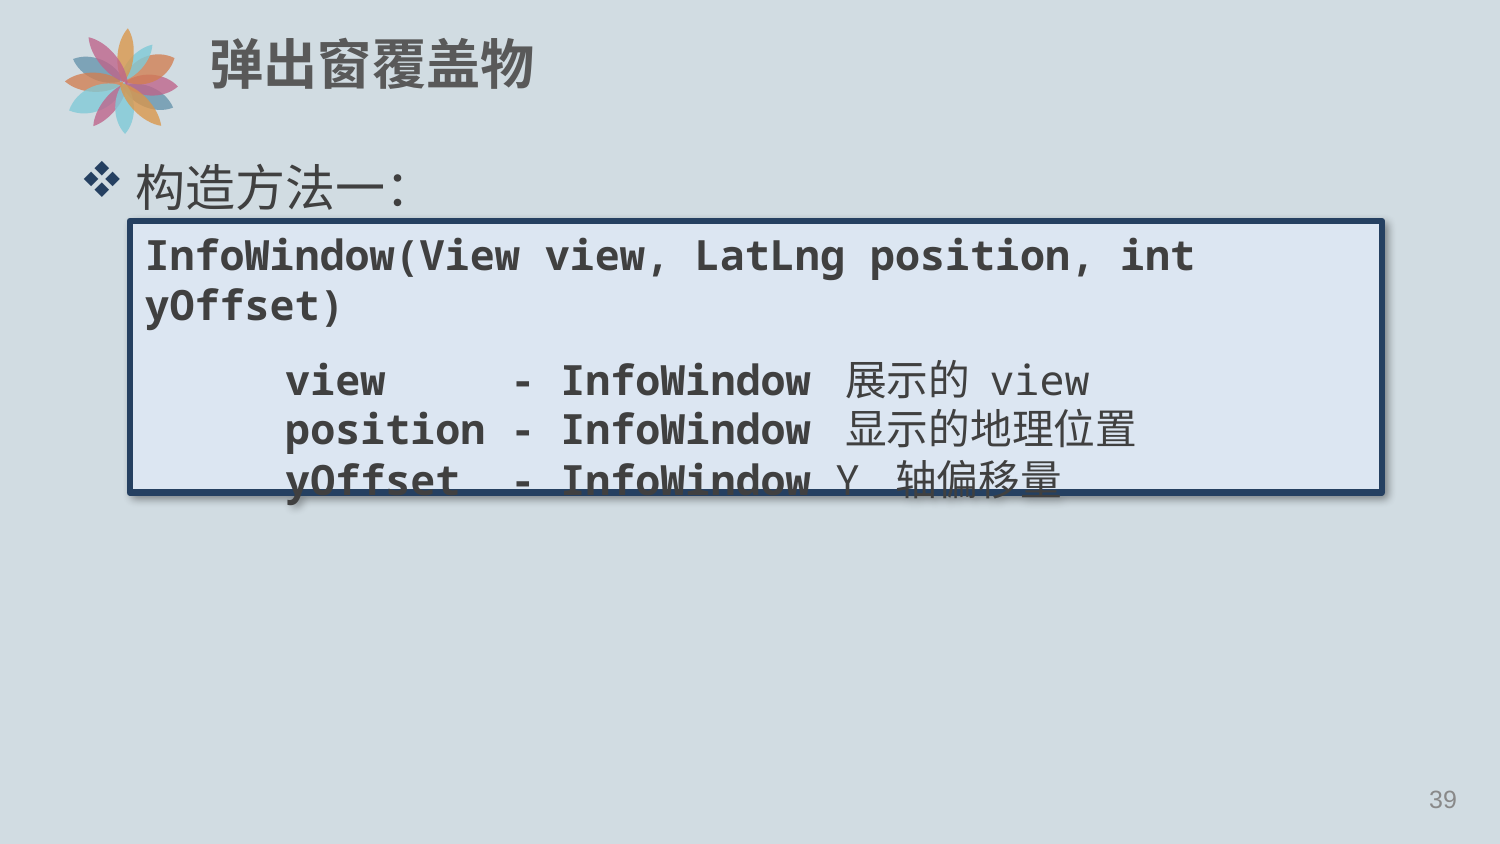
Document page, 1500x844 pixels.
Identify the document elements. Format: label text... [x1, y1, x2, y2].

text_box 构造方法一： [64, 136, 1447, 799]
title 弹出窗覆盖物 [194, 23, 1195, 136]
text_box InfoWindow(View view, LatLng position, int yOffset) view - InfoWindow 展示的 view position - InfoWindow 显示的地理位置 yOffset - InfoWindow Y 轴偏移量 [129, 220, 1382, 493]
slide_number 38 [1364, 776, 1473, 822]
